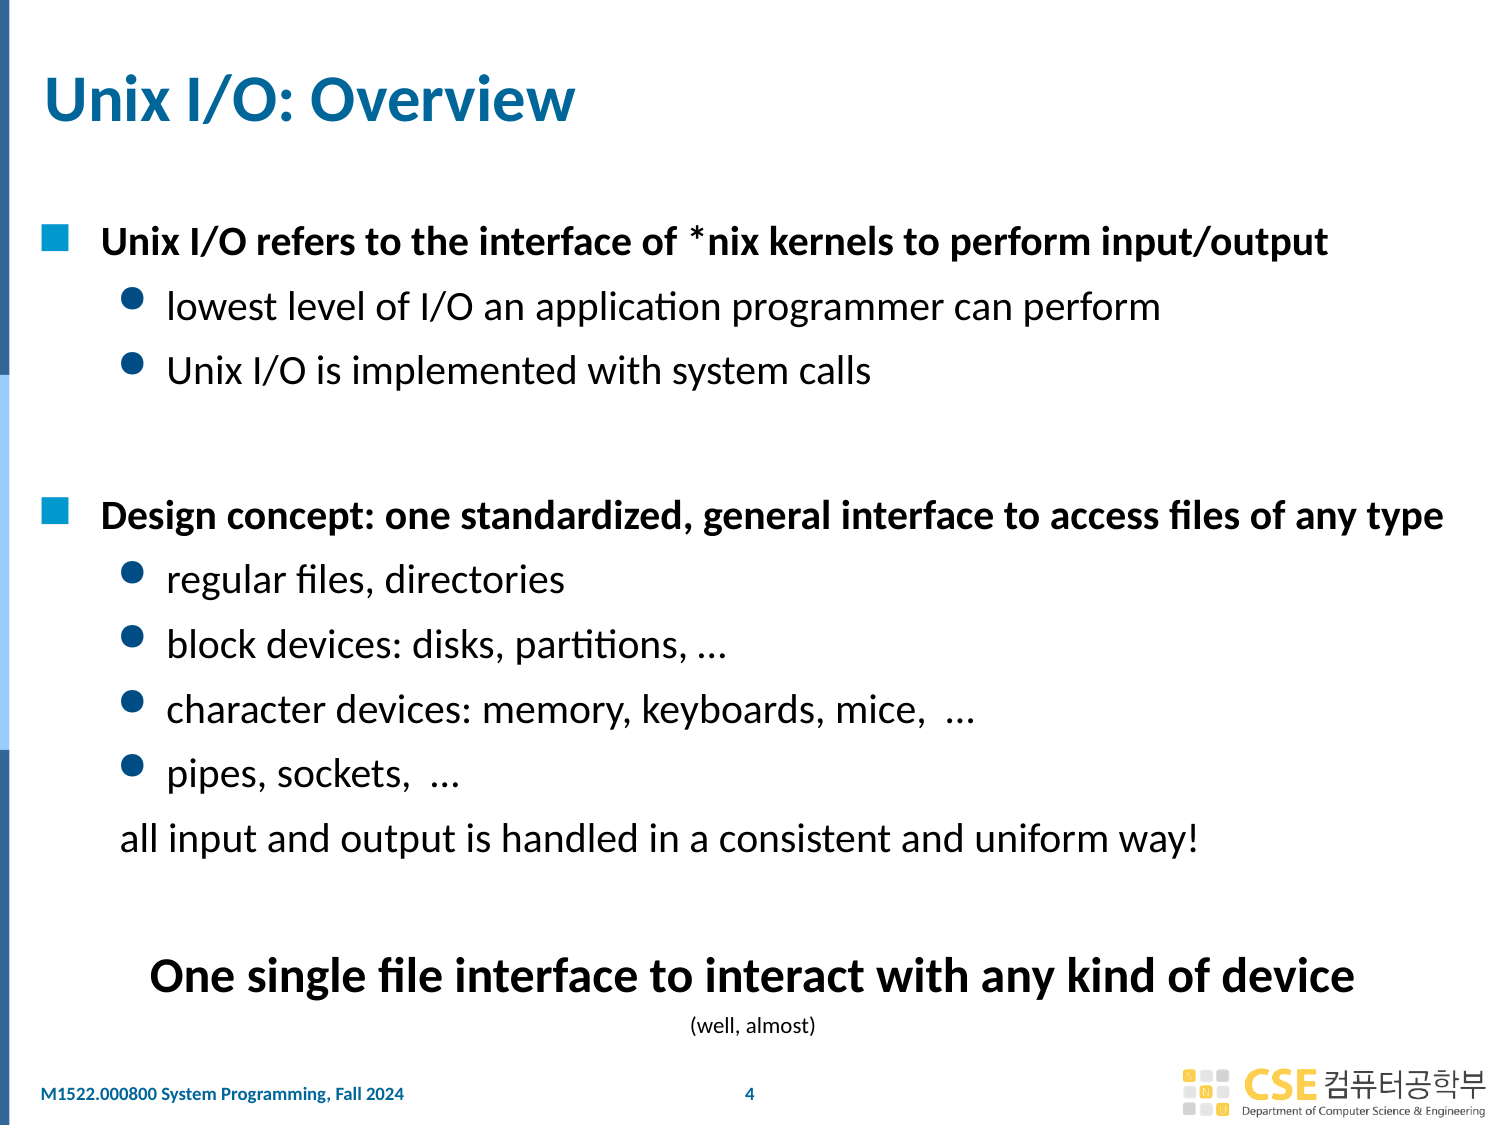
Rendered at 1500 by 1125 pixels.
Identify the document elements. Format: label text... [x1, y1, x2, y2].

title Unix I/O: Overview [29, 47, 1477, 142]
list Unix I/O refers to the interface of *nix kernels to perform input/output lowest level of I/O an application programmer can perform Unix I/O is implemented with system calls Design concept: one standardized, general interface to access files of any type regular files, directories block devices: disks, partitions, … character devices: memory, keyboards, mice, … pipes, sockets, … all input and output is handled in a consistent and uniform way! One single file interface to interact with any kind of device (well, almost) [29, 206, 1477, 1063]
picture [1182, 1068, 1487, 1119]
